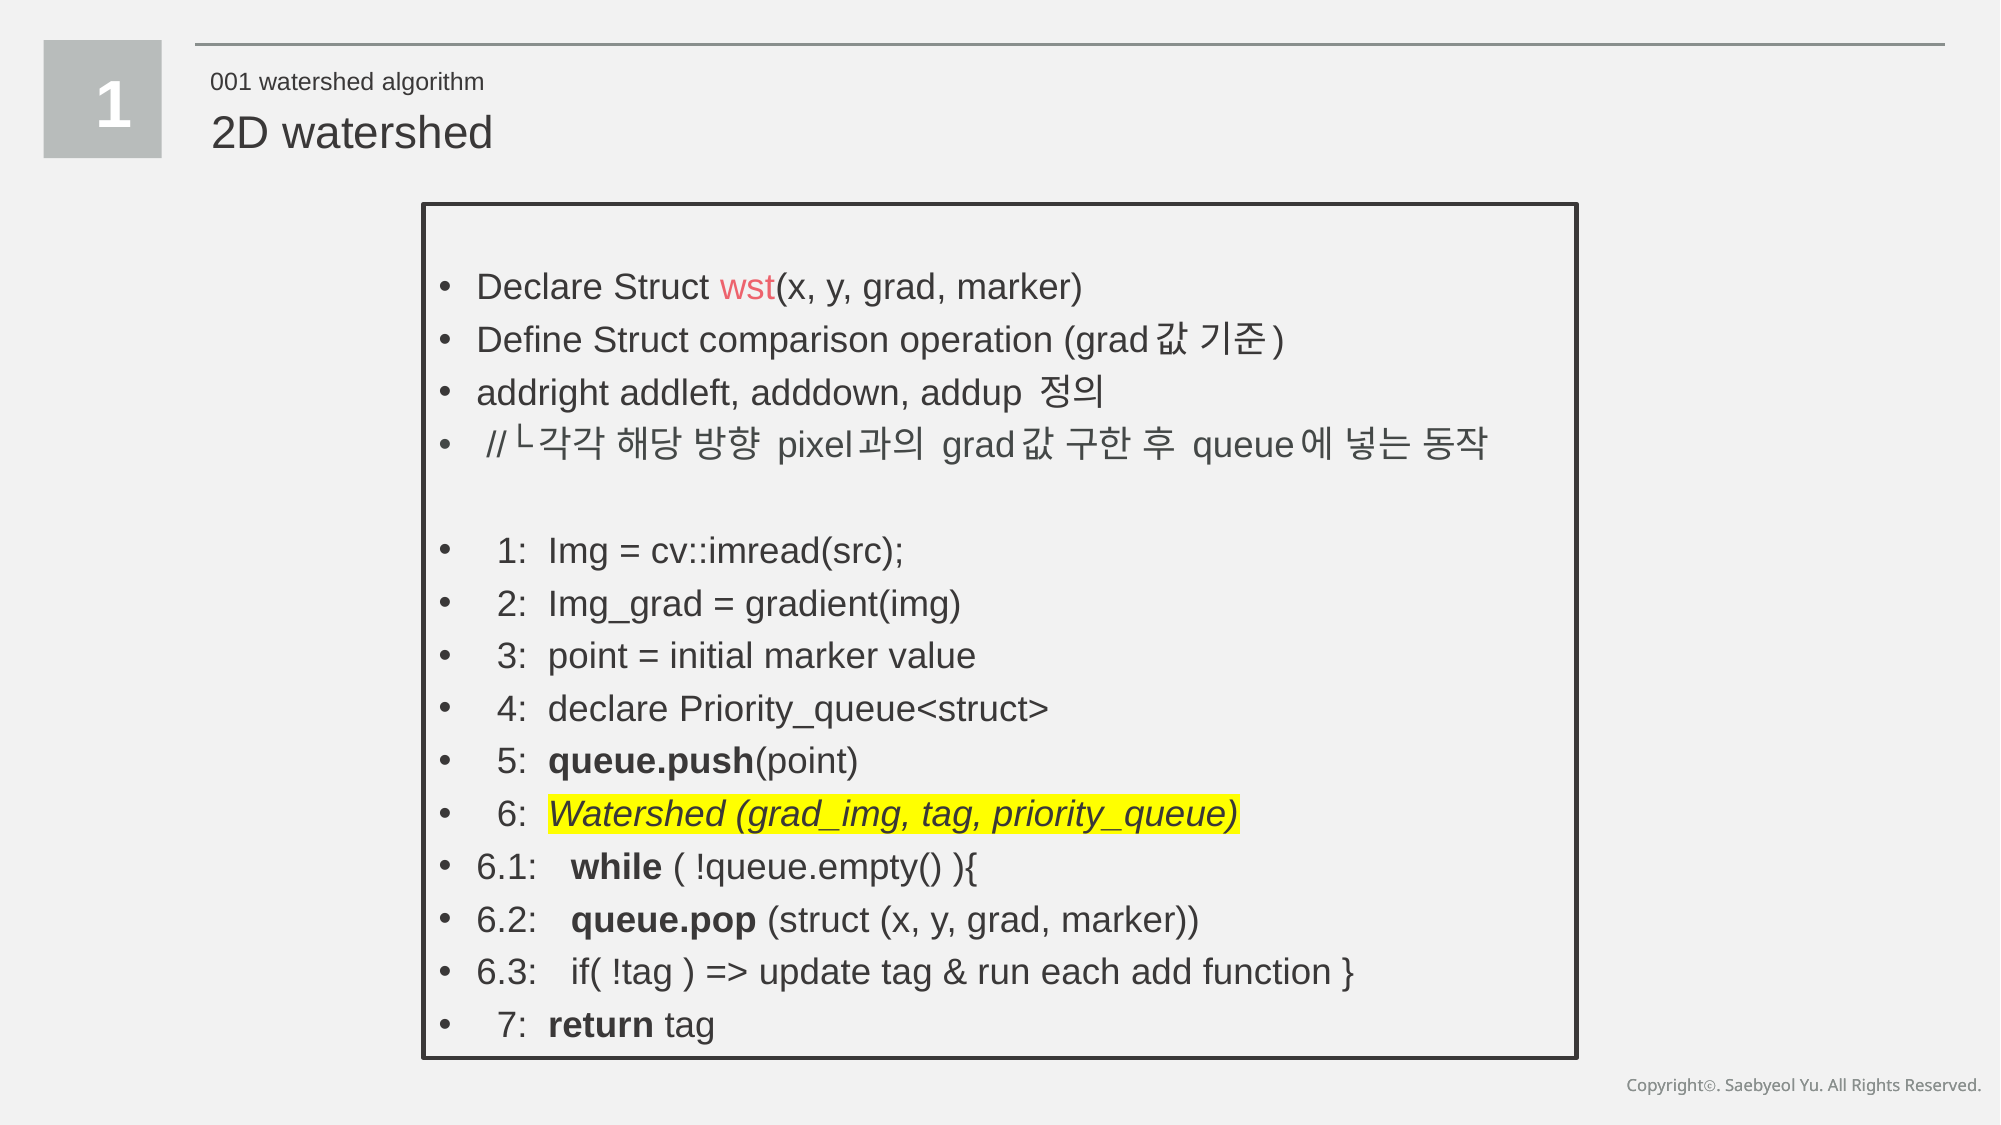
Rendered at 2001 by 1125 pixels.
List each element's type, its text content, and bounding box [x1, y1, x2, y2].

text_box Copyrightⓒ. Saebyeol Yu. All Rights Reserved. [1611, 1067, 1998, 1102]
text_box Declare Struct wst(x, y, grad, marker) Define Struct comparison operation (grad값 기준) addright addleft, adddown, addup 정의 //└각각 해당 방향 pixel과의 grad값 구한 후 queue에 넣는 동작 1: Img = cv::imread(src); 2: Img_grad = gradient(img) 3: point = initial marker value 4: declare Priority_queue<struct> 5: queue.push(point) 6: Watershed (grad_img, tag, priority_queue) 6.1: while ( !queue.empty() ){ 6.2: queue.pop (struct (x, y, grad, marker)) 6.3: if( !tag ) => update tag & run each add function } 7: return tag [423, 203, 1577, 1058]
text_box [194, 57, 512, 167]
text_box [42, 39, 163, 159]
text_box 1 [80, 52, 123, 148]
